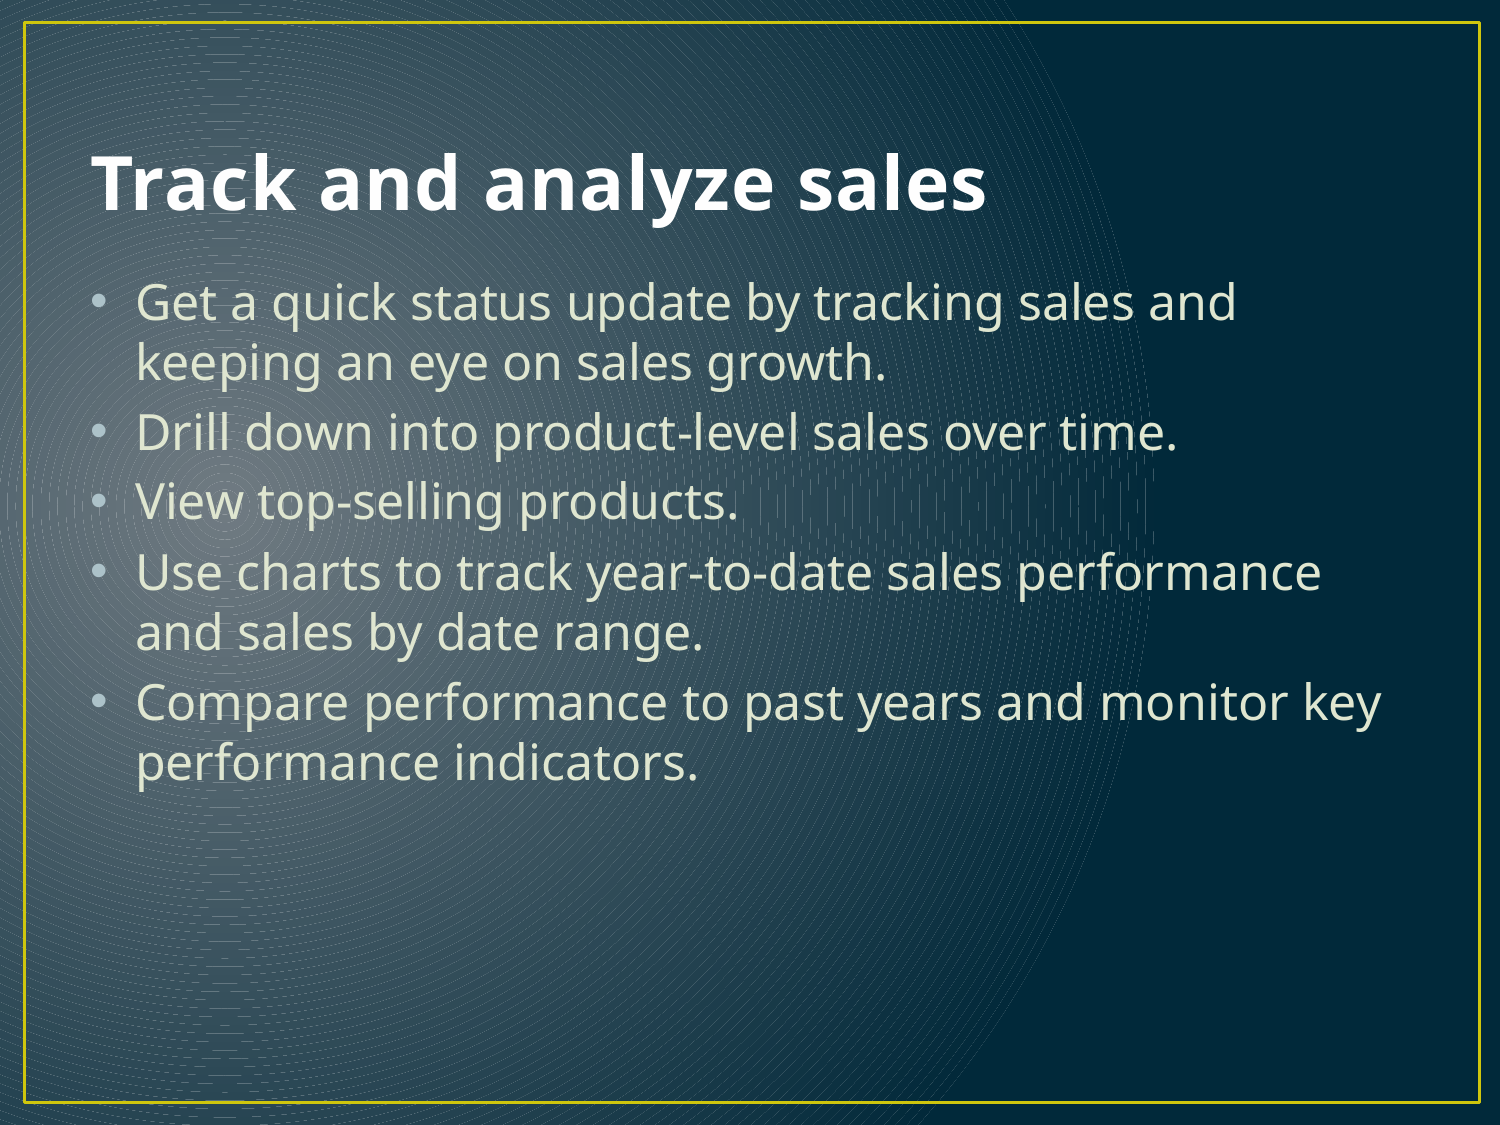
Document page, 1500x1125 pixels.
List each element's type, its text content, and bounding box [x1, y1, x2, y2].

list Get a quick status update by tracking sales and keeping an eye on sales growth. Drill down into product-level sales over time. View top-selling products. Use charts to track year-to-date sales performance and sales by date range. Compare performance to past years and monitor key performance indicators. [75, 262, 1425, 1005]
title Track and analyze sales [75, 45, 1425, 233]
